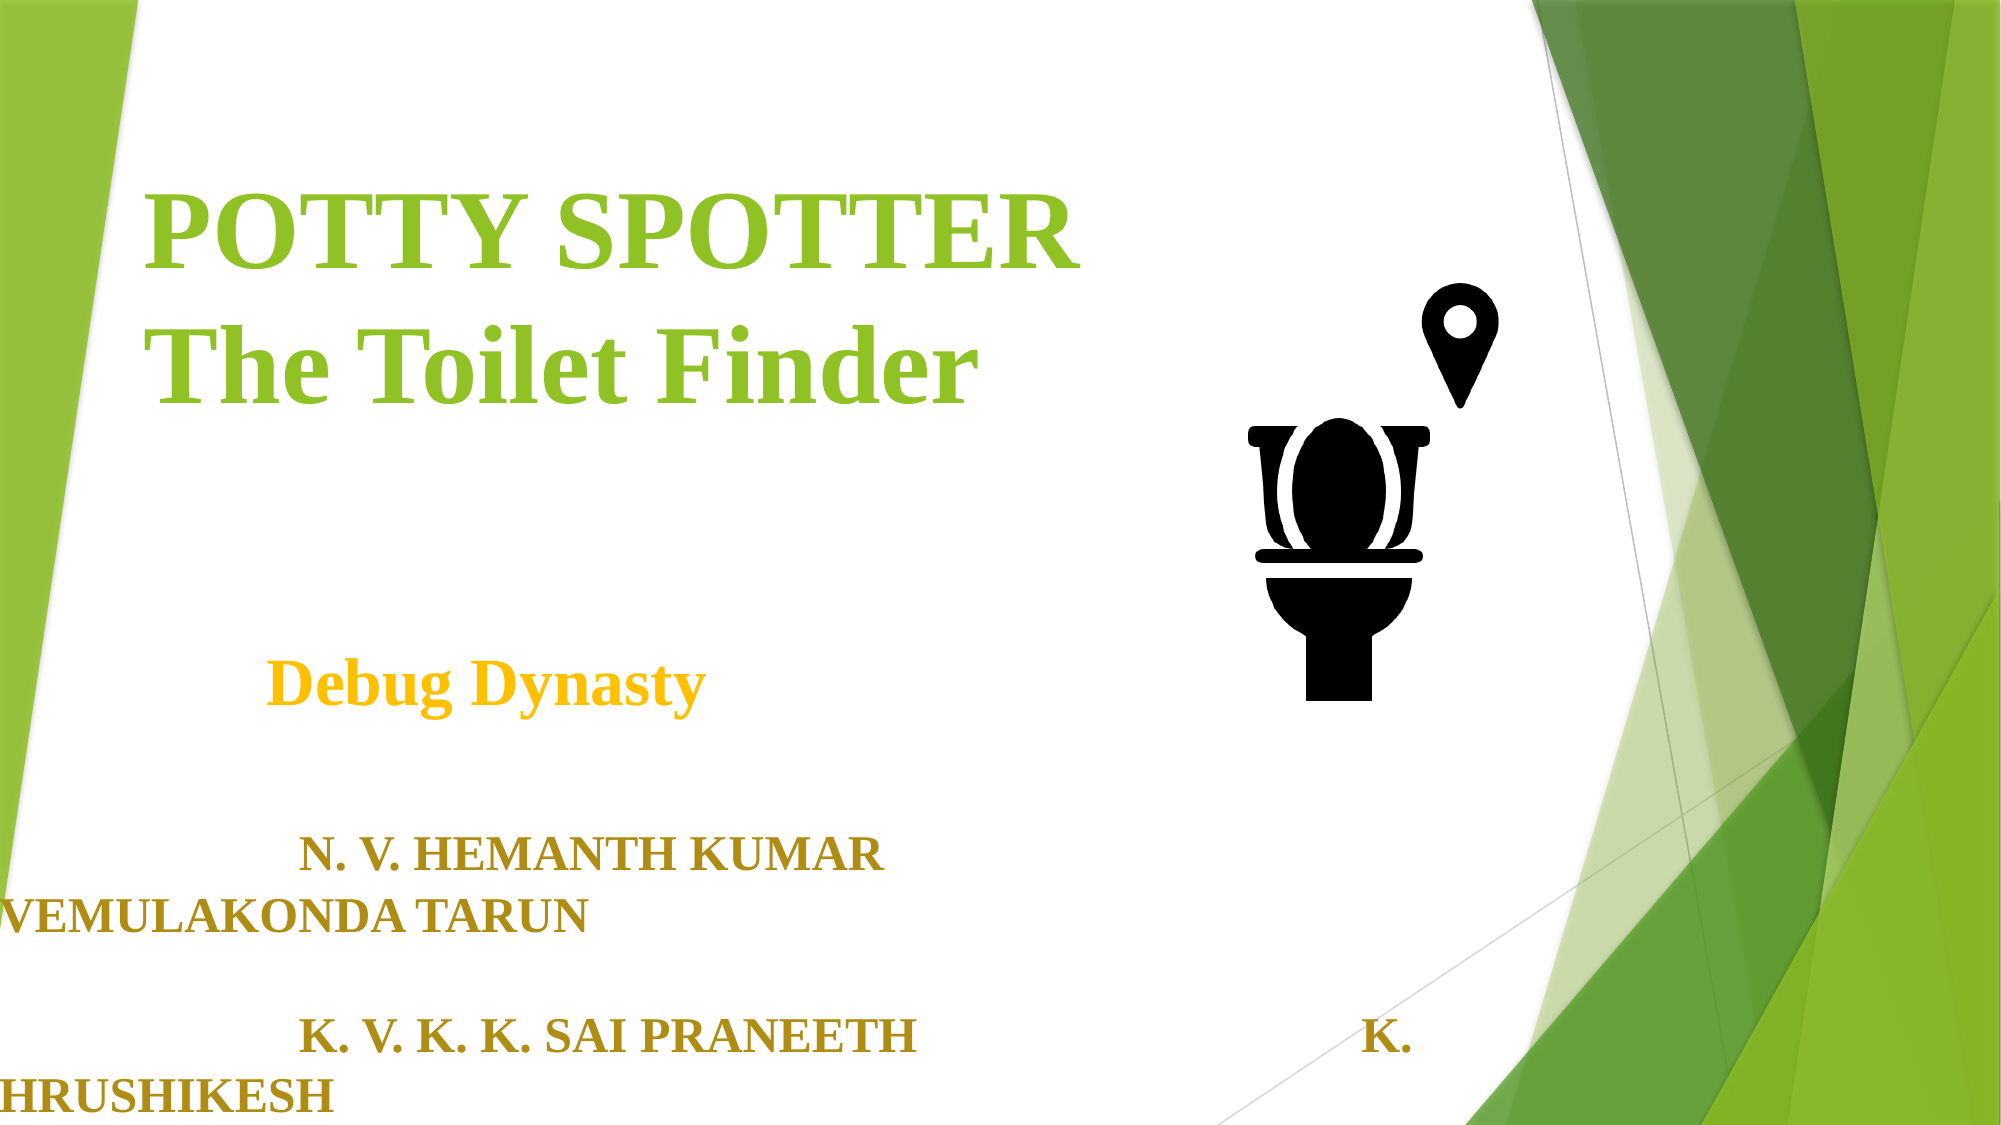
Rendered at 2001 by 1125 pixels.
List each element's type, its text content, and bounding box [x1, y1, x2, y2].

text_box Debug Dynasty [133, 627, 722, 726]
picture [1164, 257, 1548, 727]
text_box N. V. HEMANTH KUMAR VEMULAKONDA TARUN K. V. K. K. SAI PRANEETH K. HRUSHIKESH [0, 805, 1736, 1125]
title POTTY SPOTTER The Toilet Finder [128, 156, 1395, 434]
